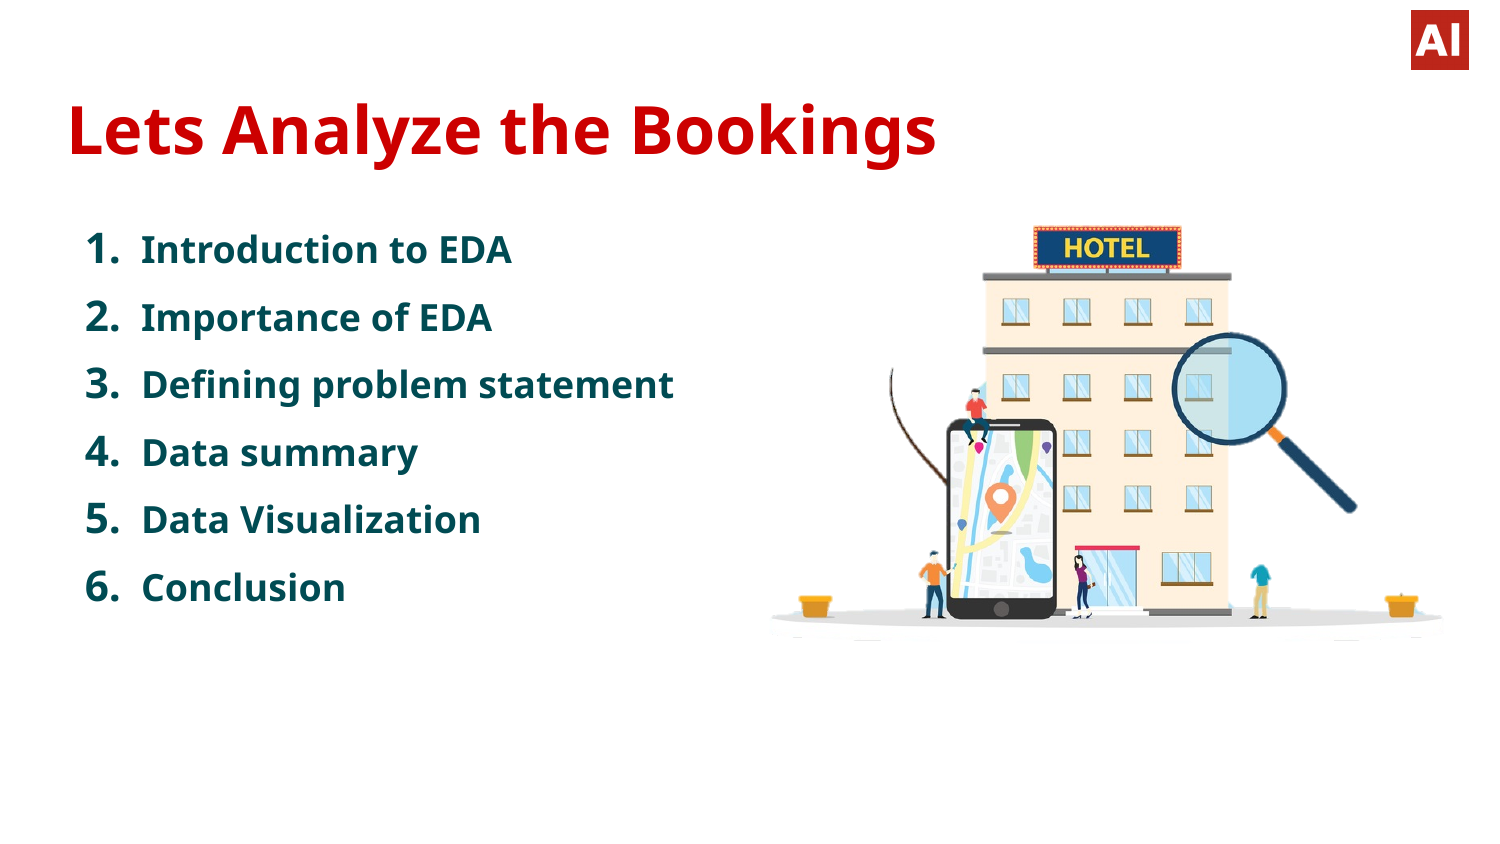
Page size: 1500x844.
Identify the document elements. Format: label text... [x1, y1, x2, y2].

picture [710, 188, 1500, 686]
title Lets Analyze the Bookings [51, 72, 1449, 167]
picture [1411, 10, 1469, 70]
list Introduction to EDA Importance of EDA Defining problem statement Data summary Data Visualization Conclusion [51, 189, 1449, 750]
